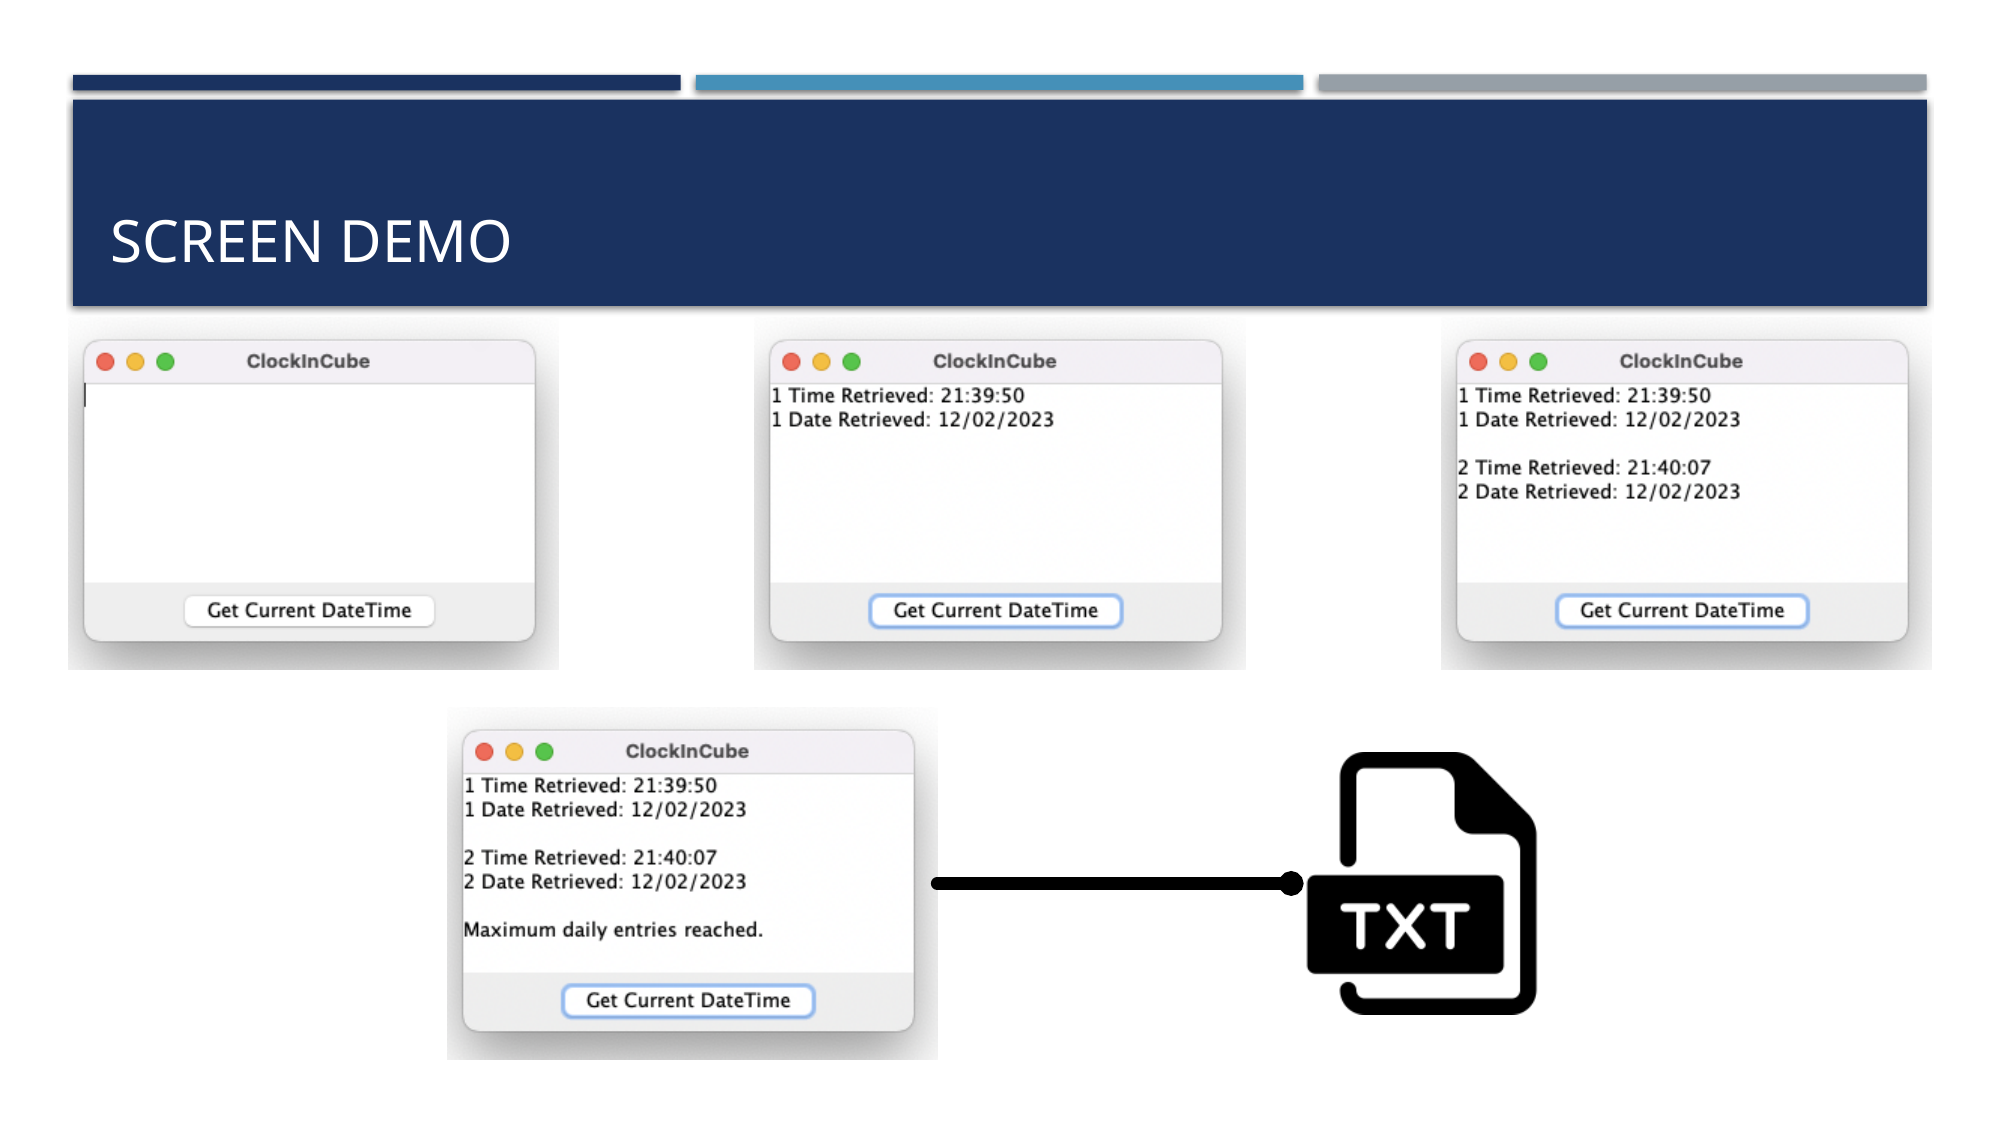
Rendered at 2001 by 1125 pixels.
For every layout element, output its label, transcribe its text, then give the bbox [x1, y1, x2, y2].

picture [754, 317, 1246, 671]
picture [1440, 317, 1932, 671]
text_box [446, 706, 1554, 1061]
picture [68, 317, 560, 671]
title SCREEN DEMO [95, 119, 1905, 282]
